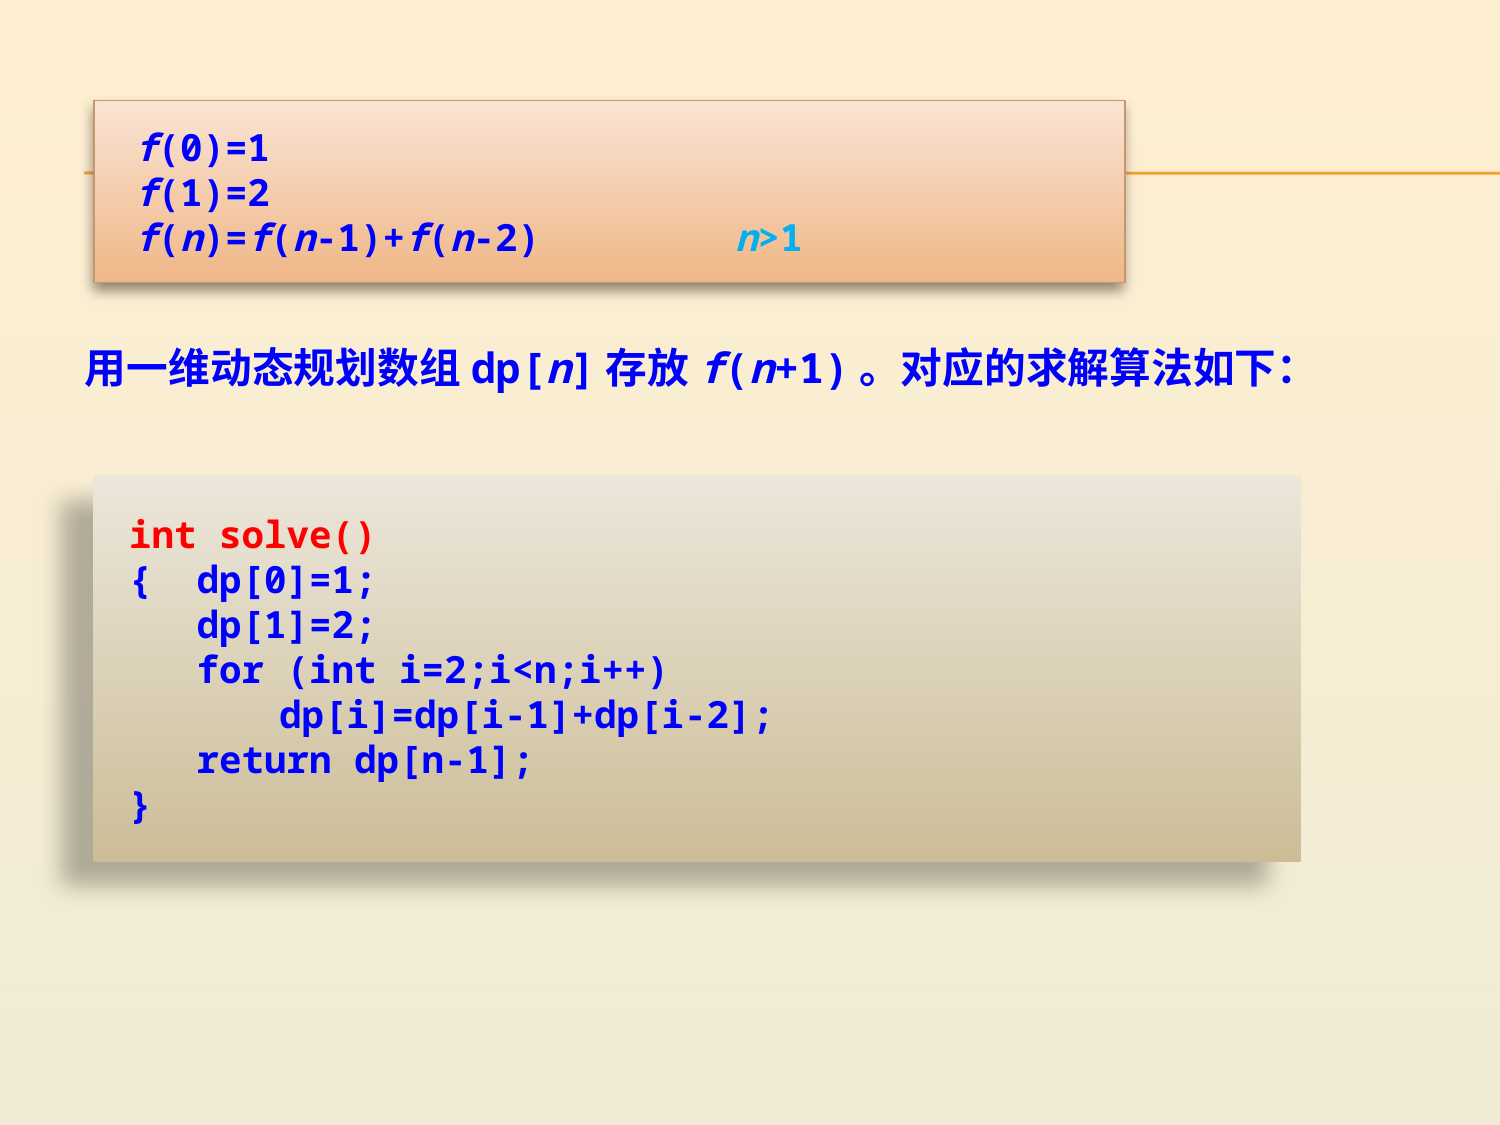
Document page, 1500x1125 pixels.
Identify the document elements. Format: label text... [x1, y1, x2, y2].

text_box f(0)=1 f(1)=2 f(n)=f(n-1)+f(n-2) n>1 [93, 100, 1126, 283]
text_box int solve() { dp[0]=1; dp[1]=2; for (int i=2;i<n;i++) dp[i]=dp[i-1]+dp[i-2]; return dp[n-1]; } [93, 475, 1302, 862]
text_box 用一维动态规划数组dp[n]存放f(n+1)。对应的求解算法如下： [70, 334, 1395, 400]
